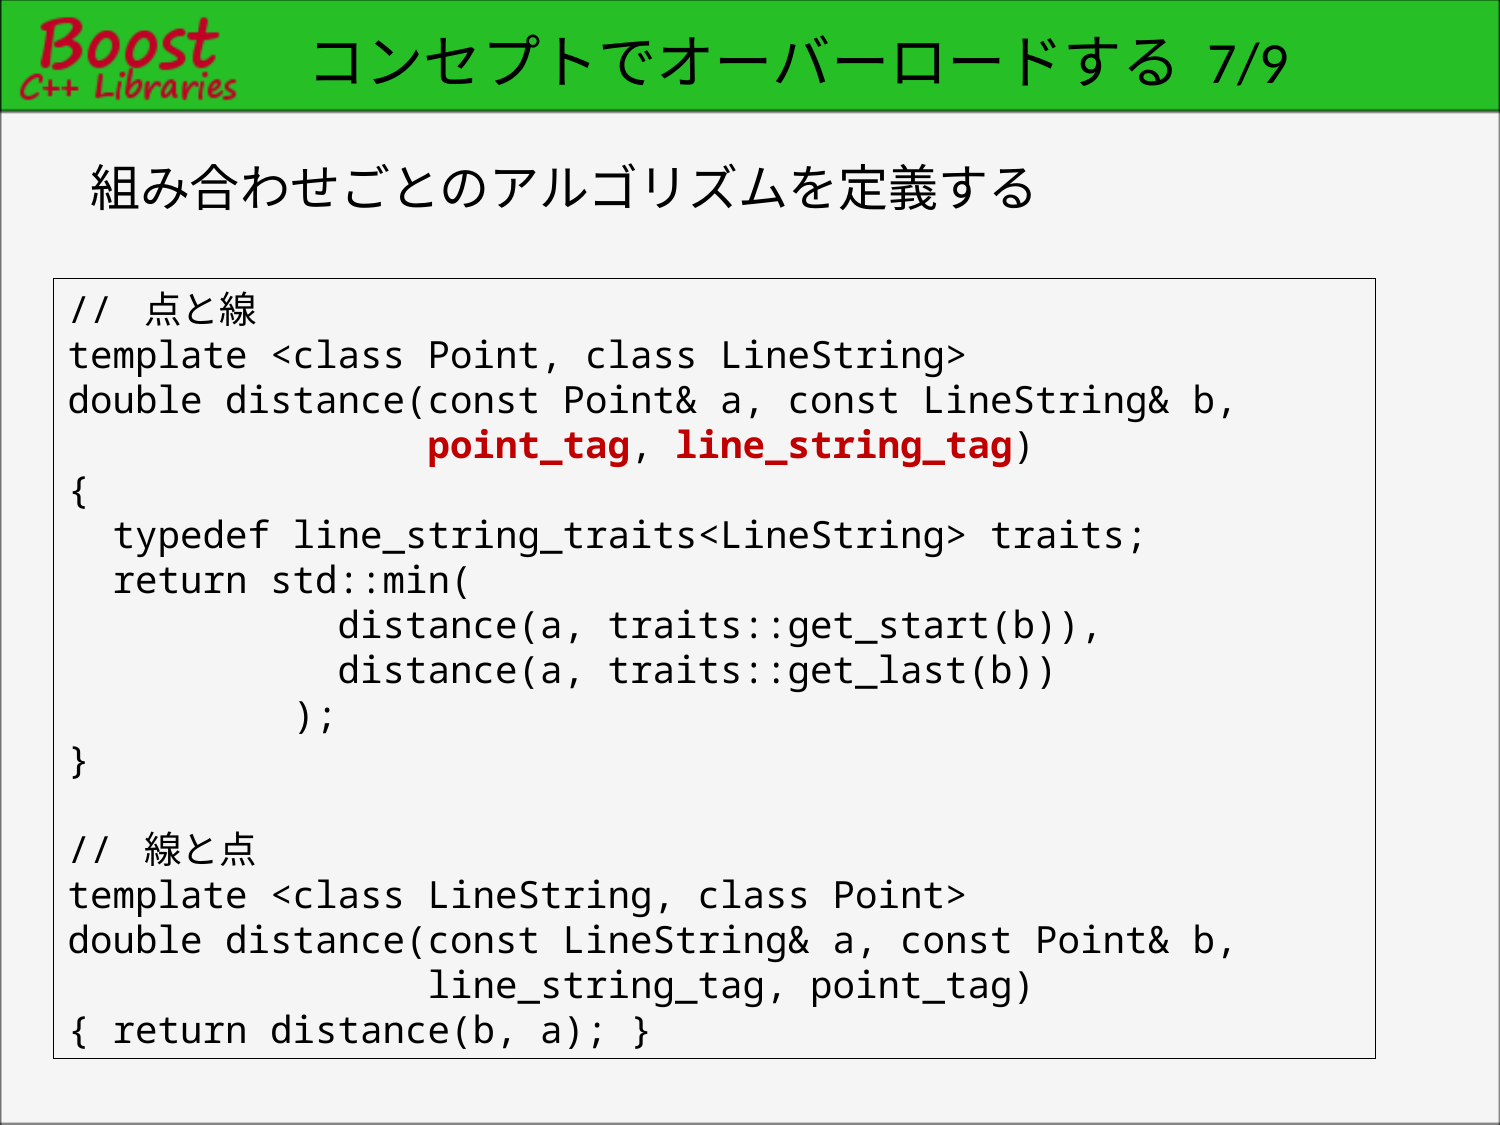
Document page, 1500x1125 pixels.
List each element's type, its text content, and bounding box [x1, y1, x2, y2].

picture [0, 0, 1500, 1125]
list 組み合わせごとのアルゴリズムを定義する [75, 149, 1425, 256]
title コンセプトでオーバーロードする 7/9 [171, 7, 1425, 114]
text_box // 点と線 template <class Point, class LineString> double distance(const Point& a, const LineString& b, point_tag, line_string_tag) { typedef line_string_traits<LineString> traits; return std::min( distance(a, traits::get_start(b)), distance(a, traits::get_last(b)) ); } // 線と点 template <class LineString, class Point> double distance(const LineString& a, const Point& b, line_string_tag, point_tag) { return distance(b, a); } [53, 278, 1376, 1059]
